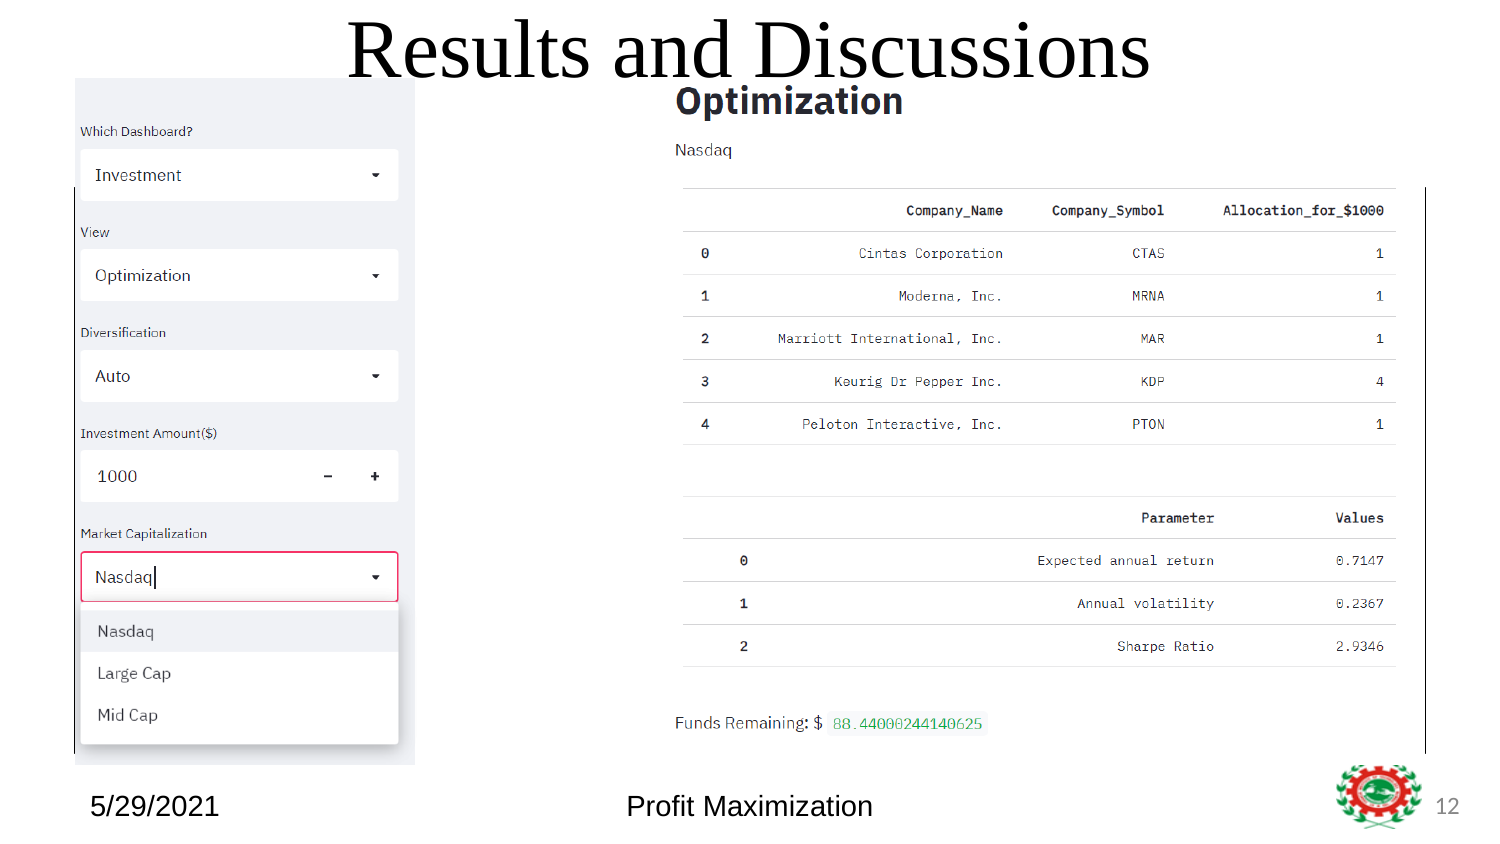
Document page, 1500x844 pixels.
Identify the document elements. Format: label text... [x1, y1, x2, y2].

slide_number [75, 782, 425, 827]
title Results and Discussions [75, 0, 1425, 78]
footer Profit Maximization [512, 782, 988, 827]
picture [74, 78, 1426, 782]
slide_number ‹#› [1125, 782, 1475, 827]
